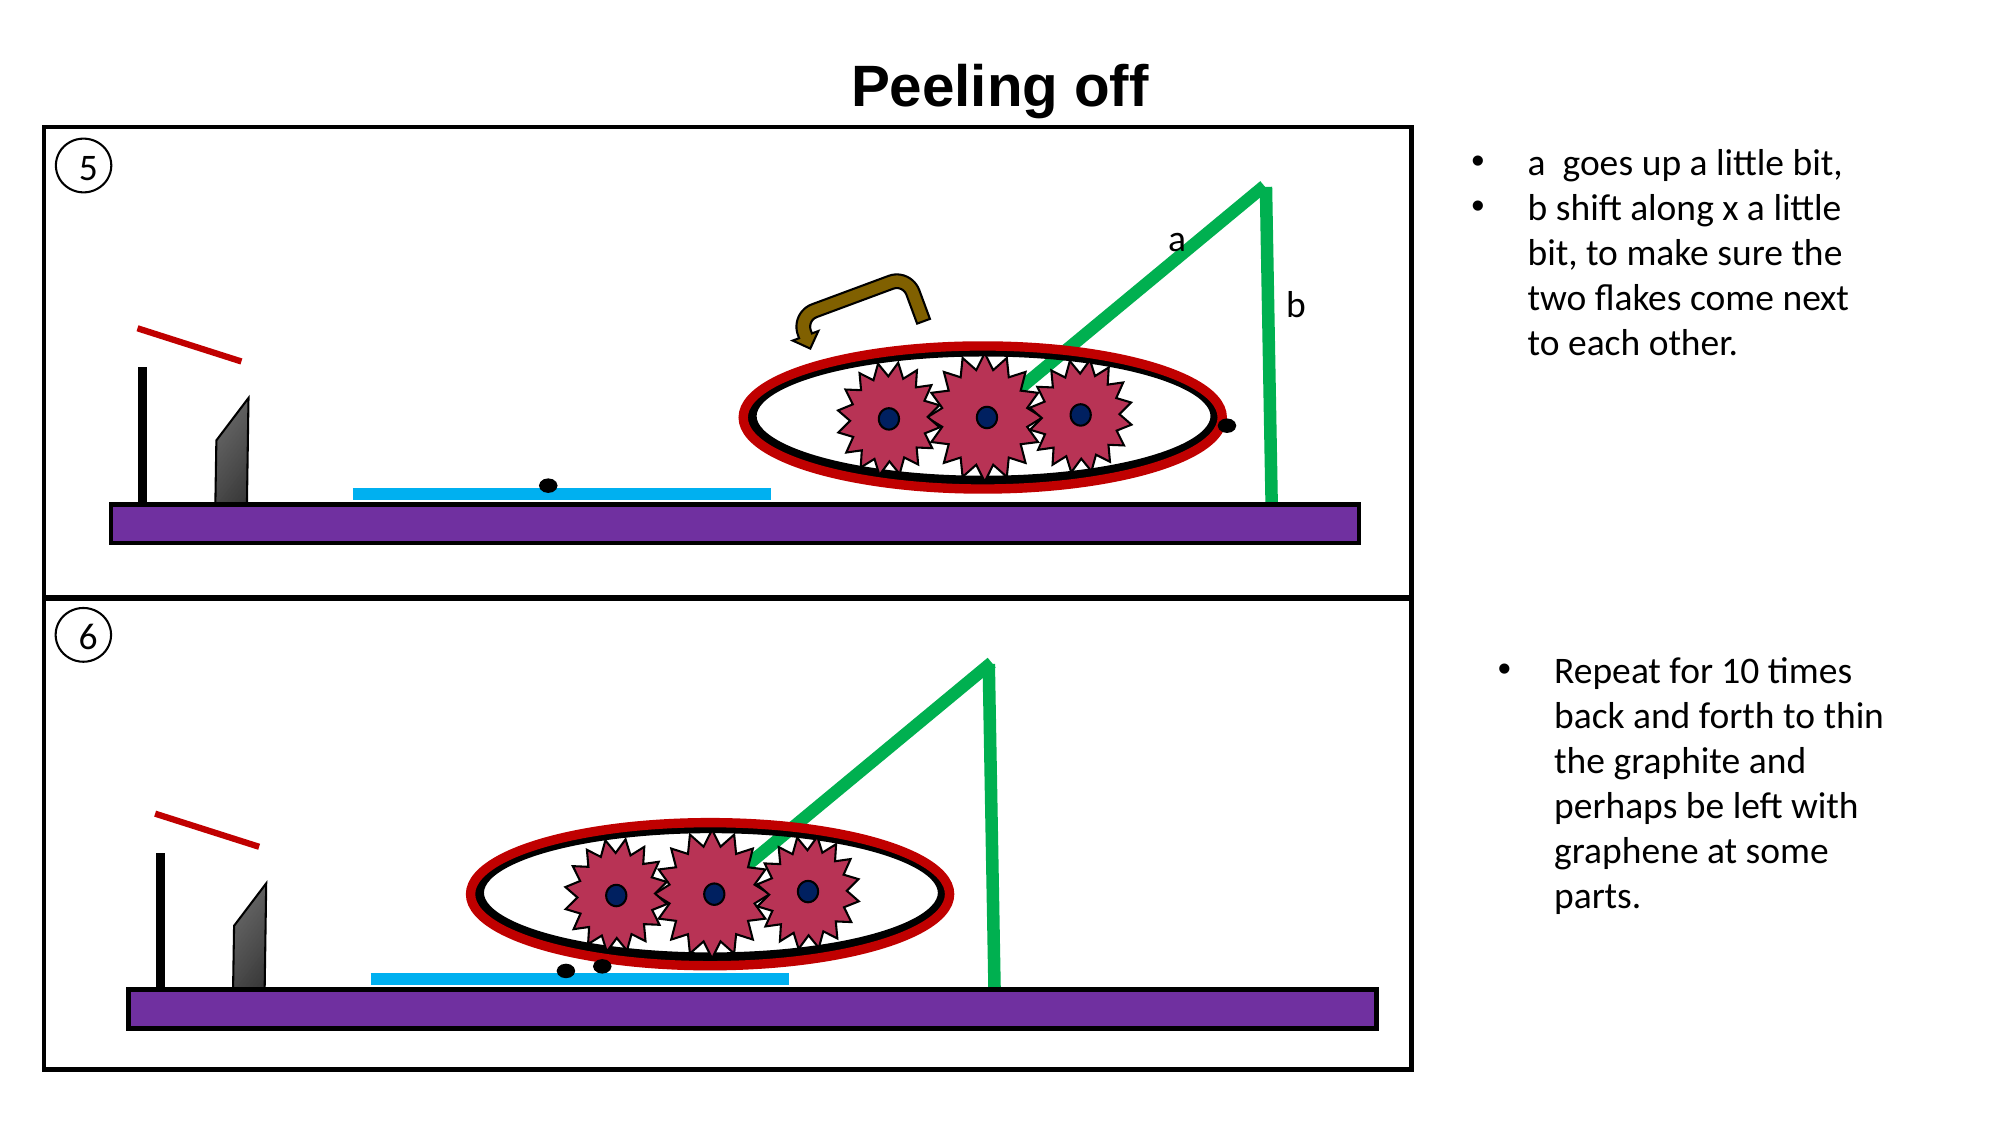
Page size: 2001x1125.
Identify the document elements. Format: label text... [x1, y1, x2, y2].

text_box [993, 185, 1265, 410]
text_box [43, 598, 1413, 1070]
text_box [128, 989, 1378, 1029]
text_box [872, 482, 1094, 491]
text_box [607, 959, 819, 967]
text_box Repeat for 10 times back and forth to thin the graphite and perhaps be left with graphene at some parts. [1483, 638, 1924, 924]
text_box [1217, 418, 1237, 433]
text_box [1265, 186, 1272, 512]
text_box [469, 873, 479, 915]
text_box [721, 662, 992, 887]
text_box [232, 880, 268, 989]
text_box [885, 344, 993, 351]
text_box [43, 126, 1413, 598]
text_box Peeling off [0, 40, 2000, 126]
text_box 5 [54, 137, 113, 194]
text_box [137, 328, 242, 362]
text_box [1216, 410, 1224, 436]
text_box b [1272, 272, 1321, 333]
text_box [943, 887, 951, 913]
text_box [214, 394, 250, 503]
text_box [592, 959, 612, 974]
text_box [479, 828, 943, 959]
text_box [751, 351, 1216, 482]
text_box [610, 821, 721, 828]
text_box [988, 663, 995, 989]
text_box [556, 963, 576, 979]
text_box [110, 503, 1360, 544]
text_box [789, 273, 932, 350]
text_box a goes up a little bit, b shift along x a little bit, to make sure the two flakes come next to each other. [1456, 130, 1897, 371]
text_box 6 [54, 606, 113, 663]
text_box [742, 397, 751, 438]
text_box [155, 813, 260, 847]
text_box [538, 478, 558, 493]
